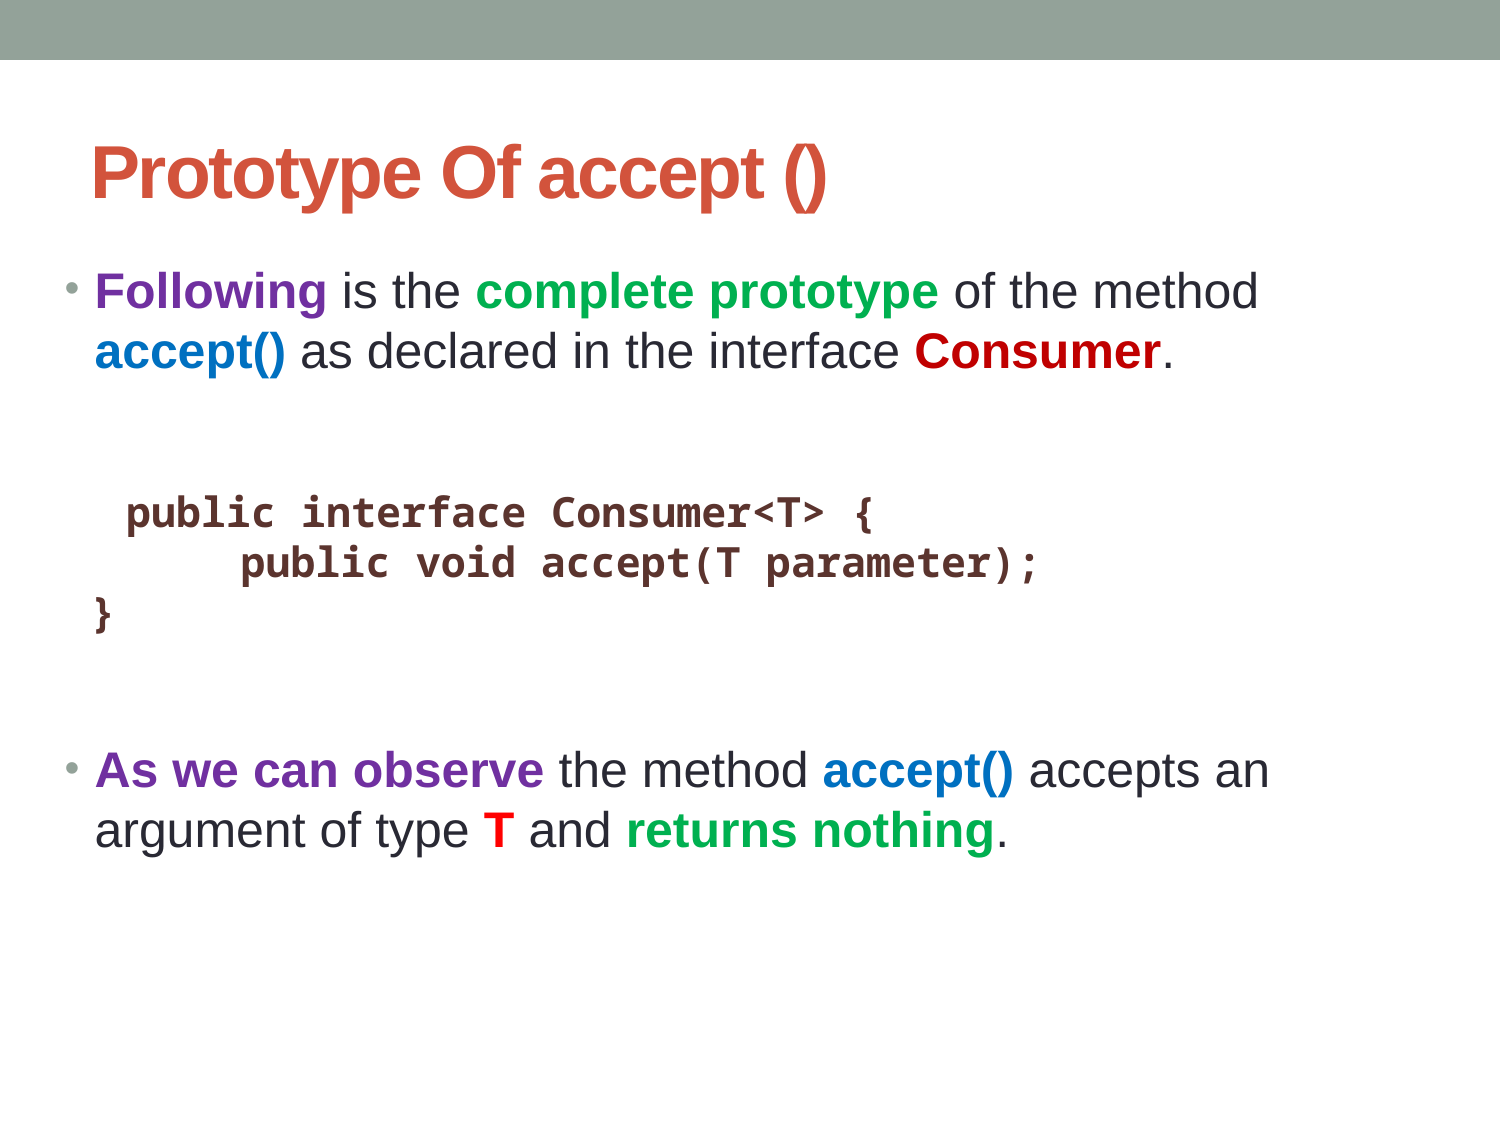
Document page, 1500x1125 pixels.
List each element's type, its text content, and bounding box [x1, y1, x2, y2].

text_box public interface Consumer<T> { public void accept(T parameter); } [75, 477, 1081, 643]
list Following is the complete prototype of the method accept() as declared in the interface Consumer. As we can observe the method accept() accepts an argument of type T and returns nothing. [49, 250, 1445, 1047]
title Prototype Of accept () [75, 87, 1425, 250]
